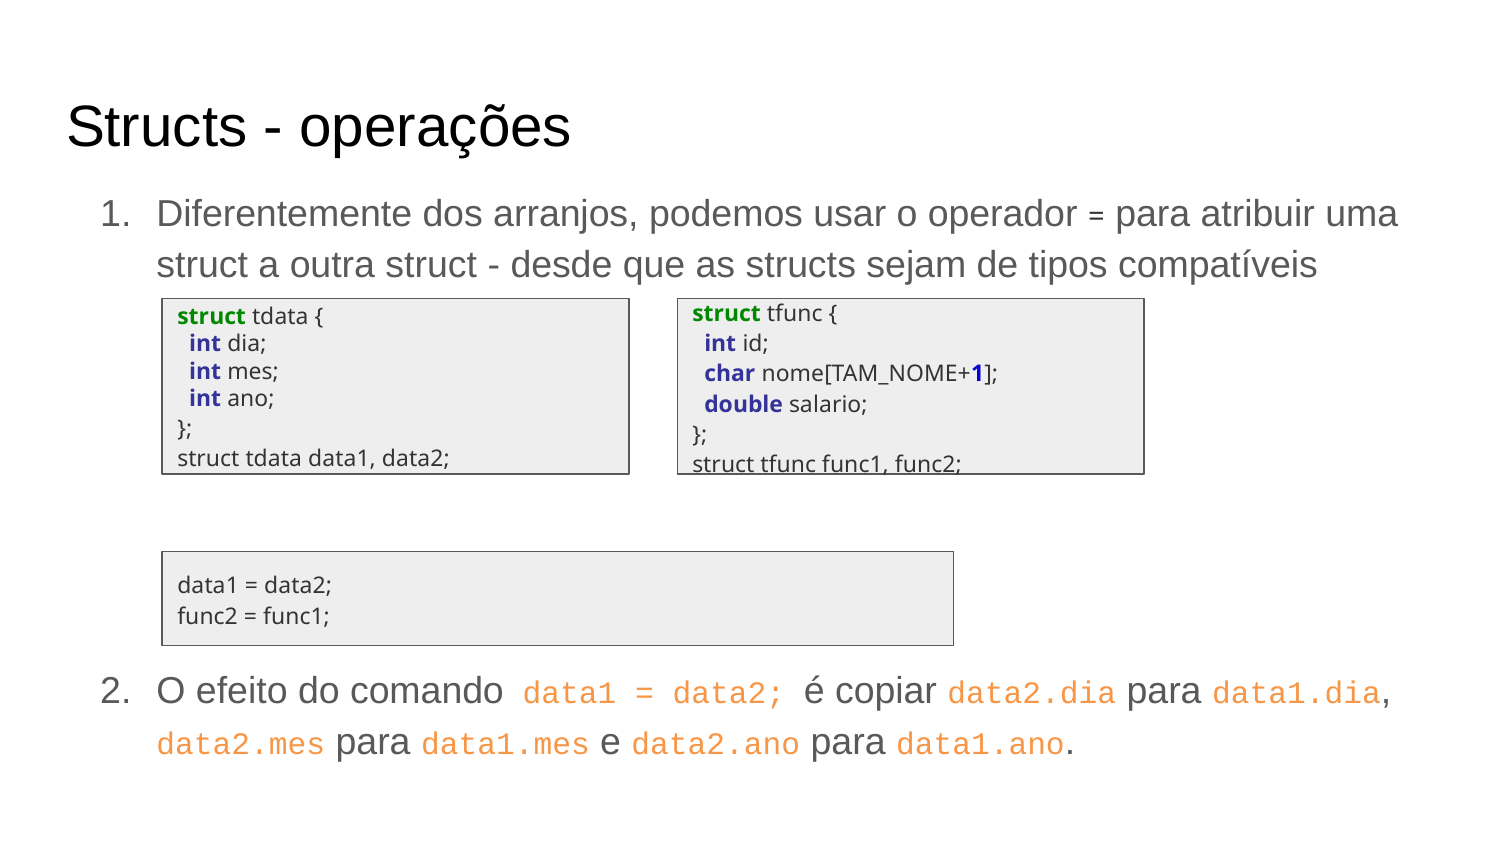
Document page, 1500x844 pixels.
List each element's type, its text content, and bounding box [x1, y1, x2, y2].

text_box struct tfunc { int id; char nome[TAM_NOME+1]; double salario; }; struct tfunc func1, func2; [677, 298, 1145, 475]
text_box data1 = data2; func2 = func1; [162, 551, 954, 646]
text_box Diferentemente dos arranjos, podemos usar o operador = para atribuir uma struct a outra struct - desde que as structs sejam de tipos compatíveis O efeito do comando data1 = data2; é copiar data2.dia para data1.dia, data2.mes para data1.mes e data2.ano para data1.ano. [66, 166, 1465, 728]
text_box Structs - operações [51, 72, 1449, 167]
text_box struct tdata { int dia; int mes; int ano; }; struct tdata data1, data2; [162, 298, 630, 475]
